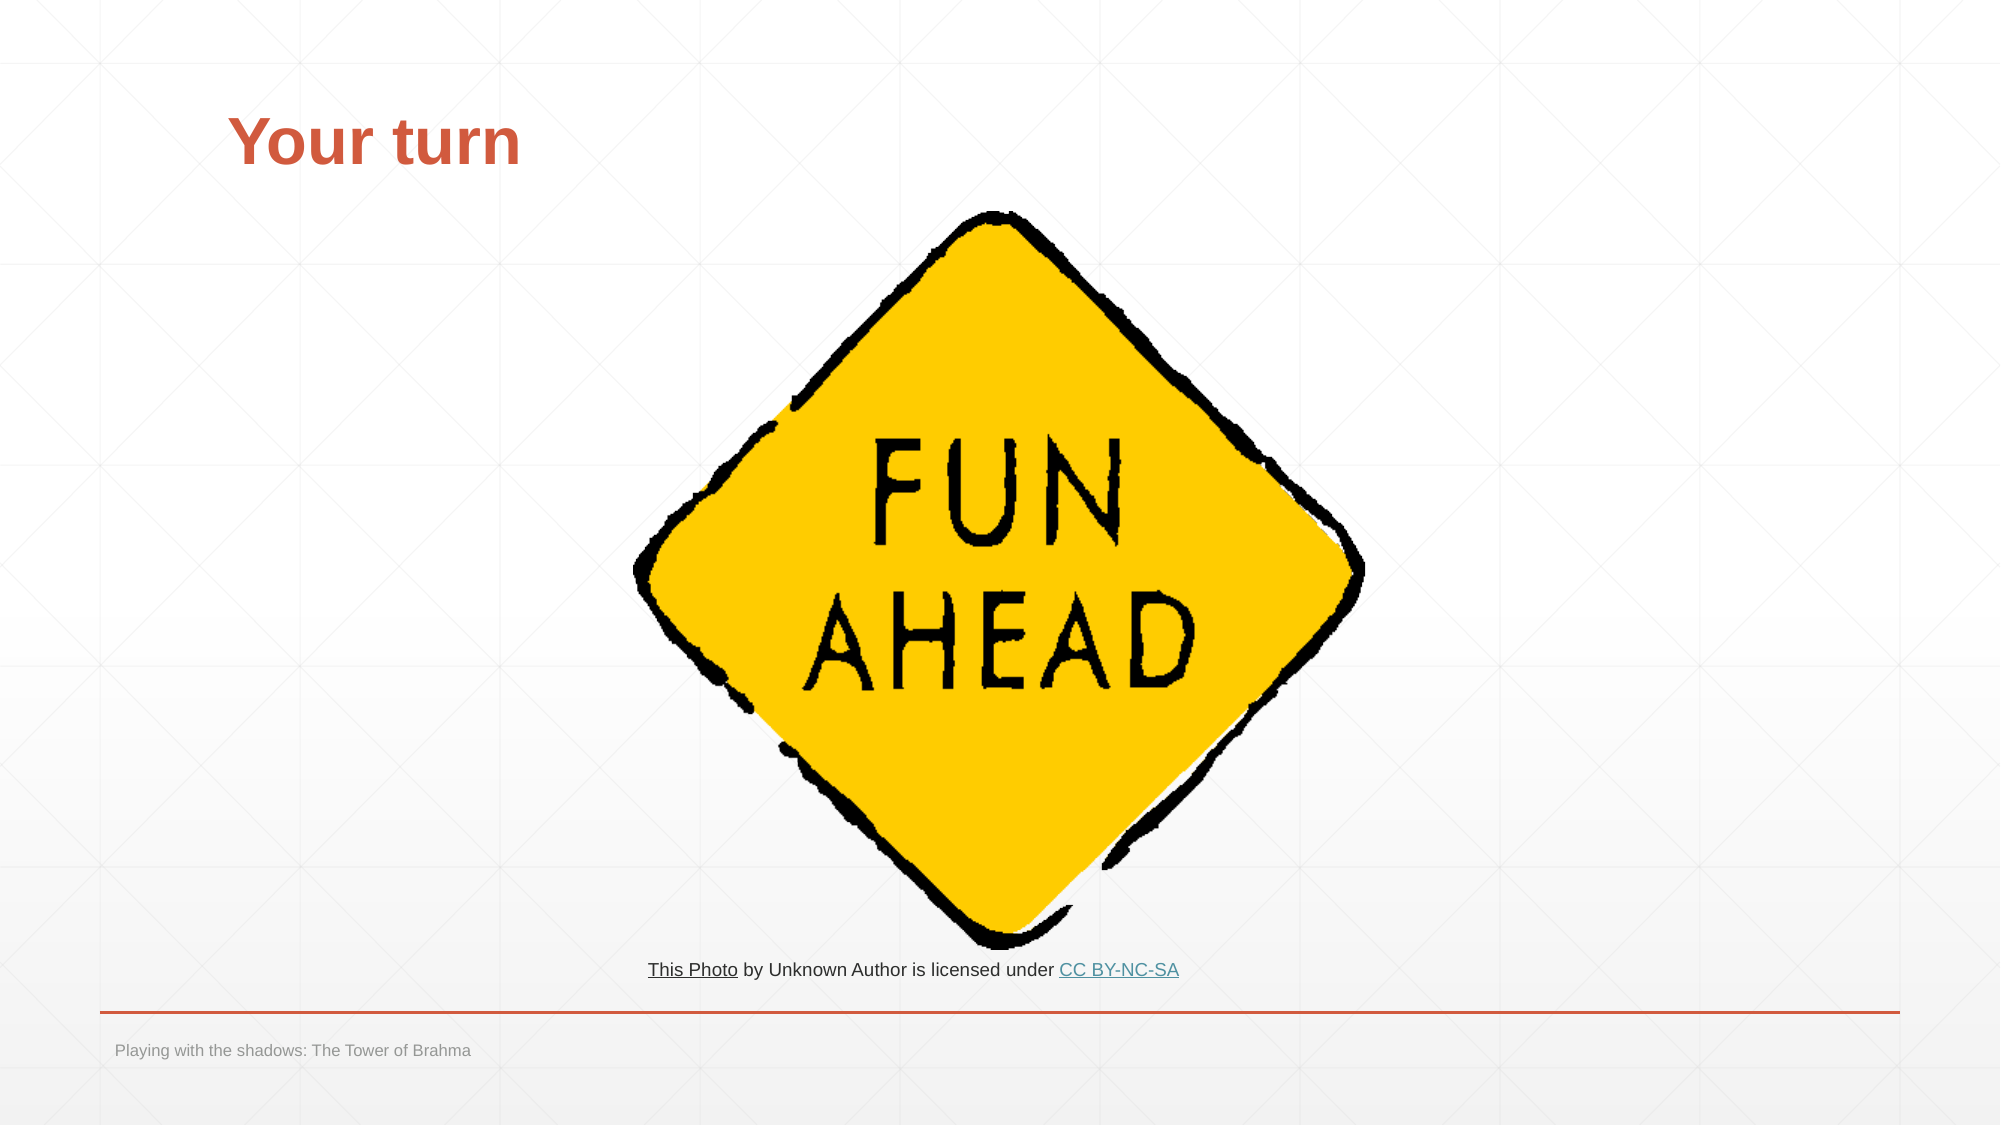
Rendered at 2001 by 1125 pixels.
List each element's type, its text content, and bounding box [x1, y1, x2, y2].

text_box This Photo by Unknown Author is licensed under CC BY-NC-SA [633, 950, 1367, 988]
footer Playing with the shadows: The Tower of Brahma [99, 1031, 1494, 1069]
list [633, 211, 1367, 950]
title Your turn [212, 82, 1788, 187]
